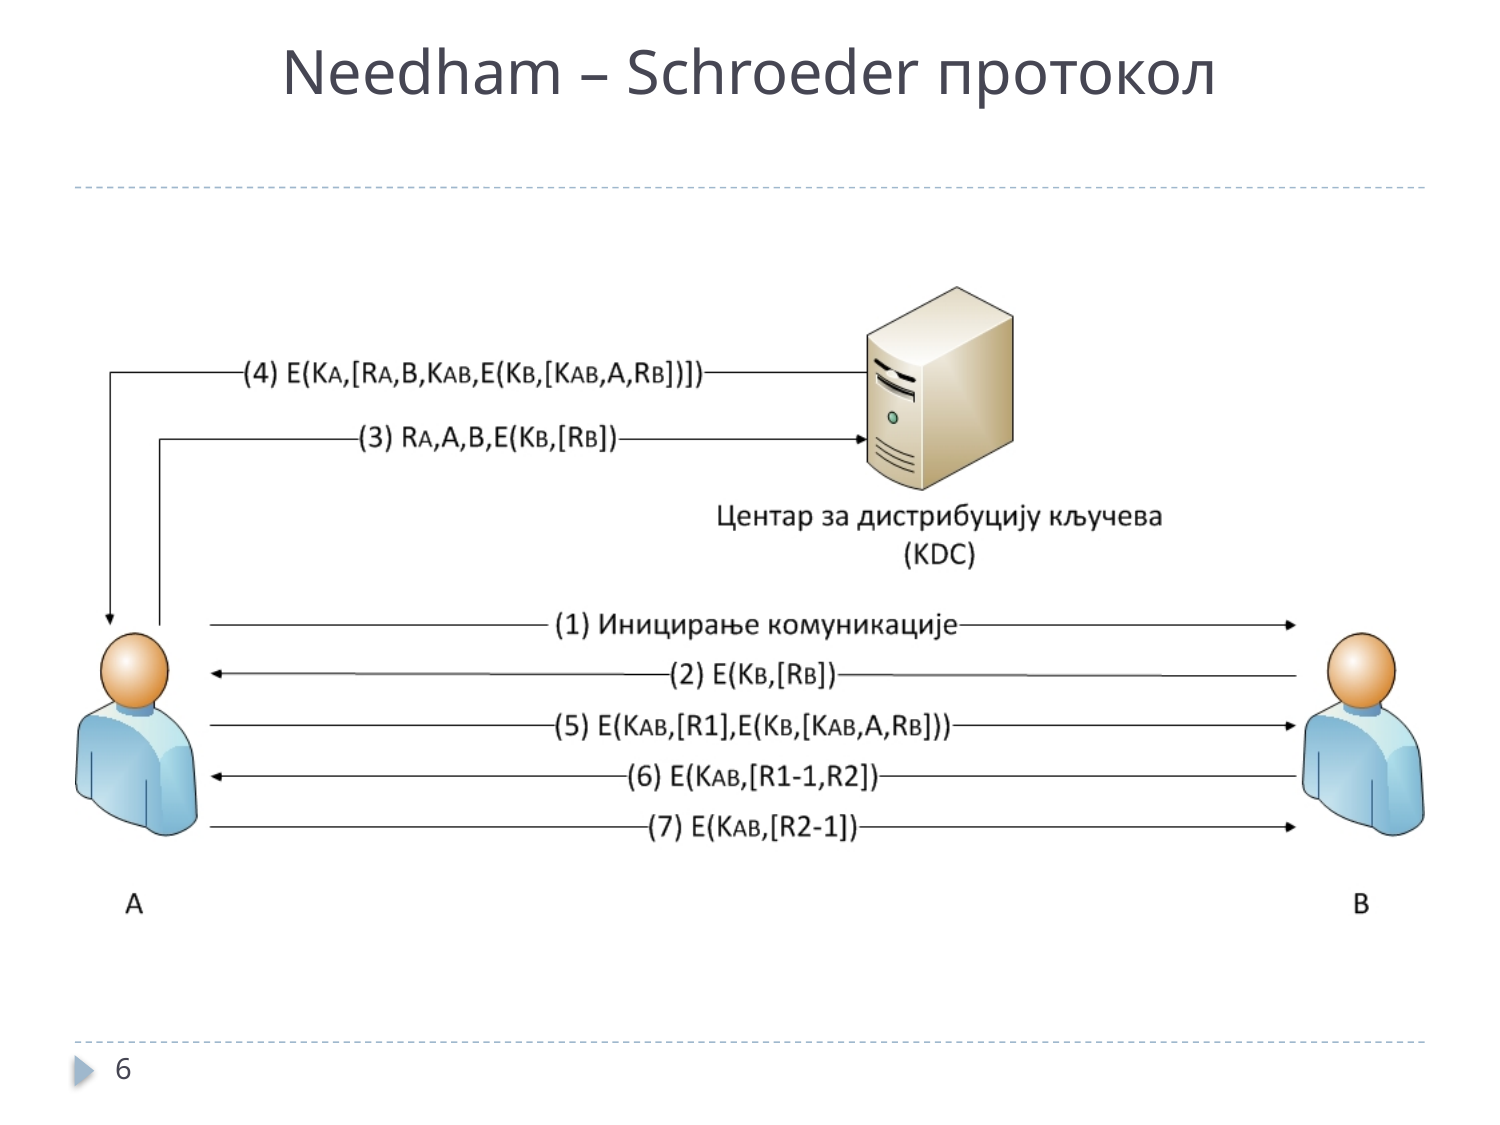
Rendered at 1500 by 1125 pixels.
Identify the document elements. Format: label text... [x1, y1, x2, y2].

title Needham – Schroeder протокол [75, 24, 1425, 188]
slide_number 6 [100, 1042, 426, 1103]
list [74, 285, 1426, 925]
